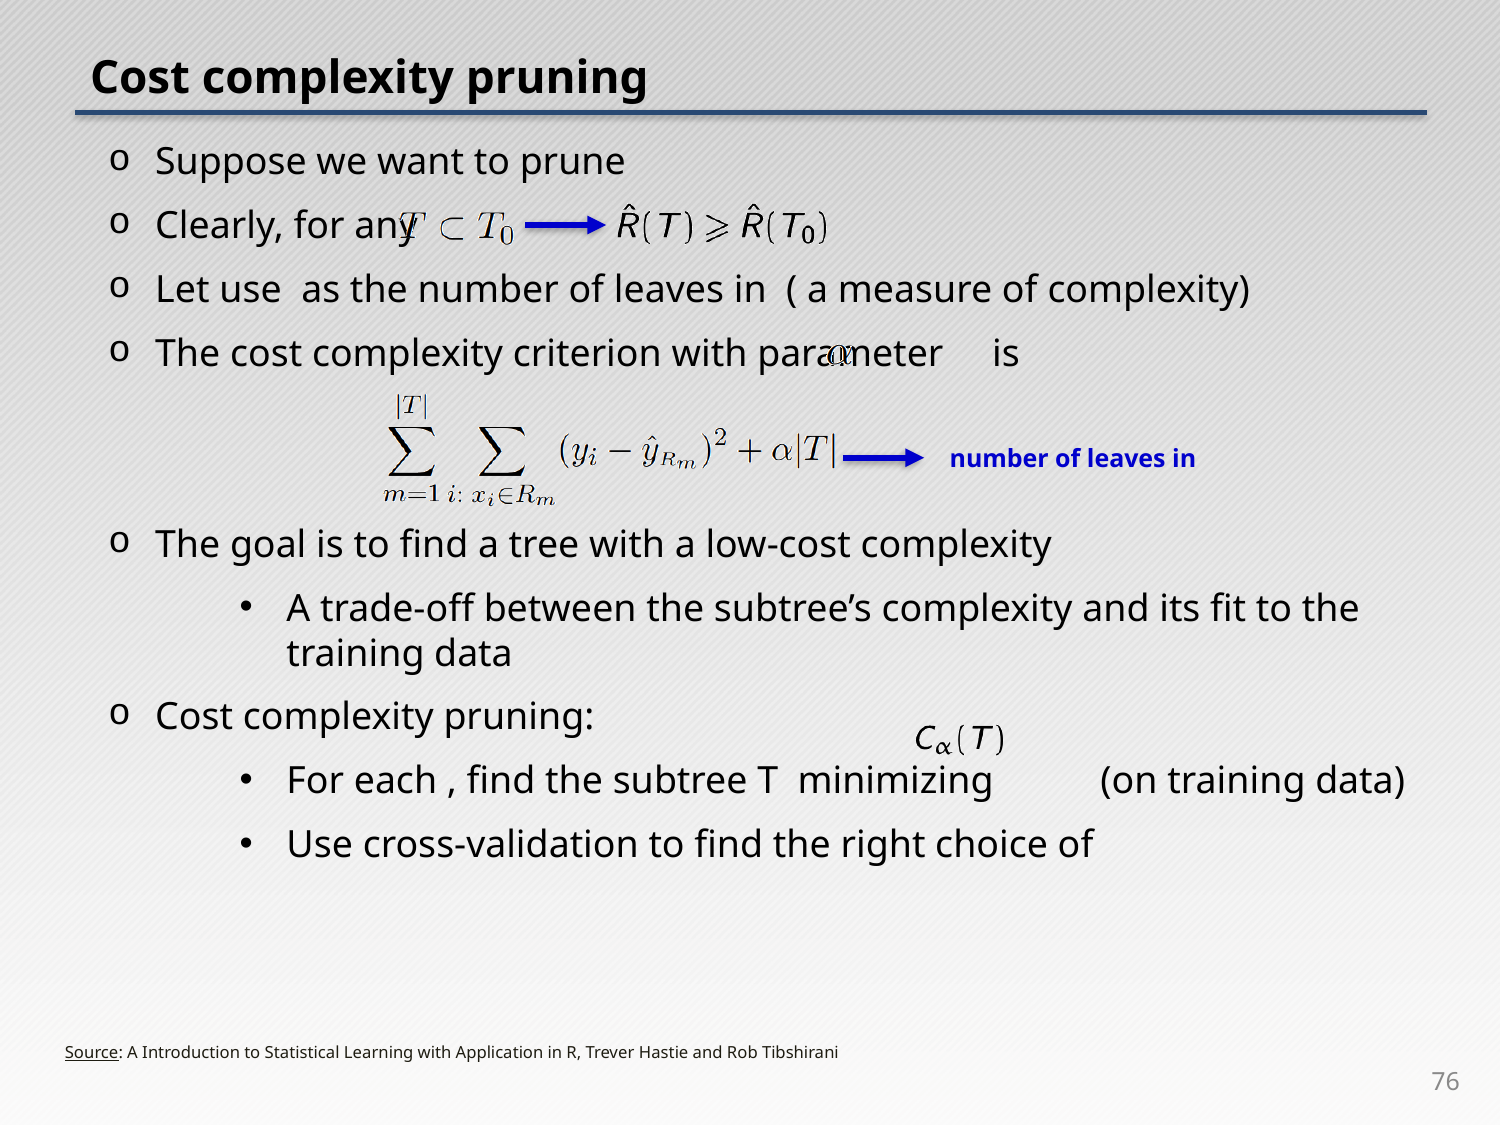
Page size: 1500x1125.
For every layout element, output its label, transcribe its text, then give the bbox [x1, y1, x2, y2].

text_box Source: A Introduction to Statistical Learning with Application in R, Trever Hastie and Rob Tibshirani [49, 1034, 1413, 1073]
slide_number 76 [1125, 1052, 1475, 1113]
title Cost complexity pruning [74, 37, 1426, 113]
picture [0, 0, 1500, 1125]
